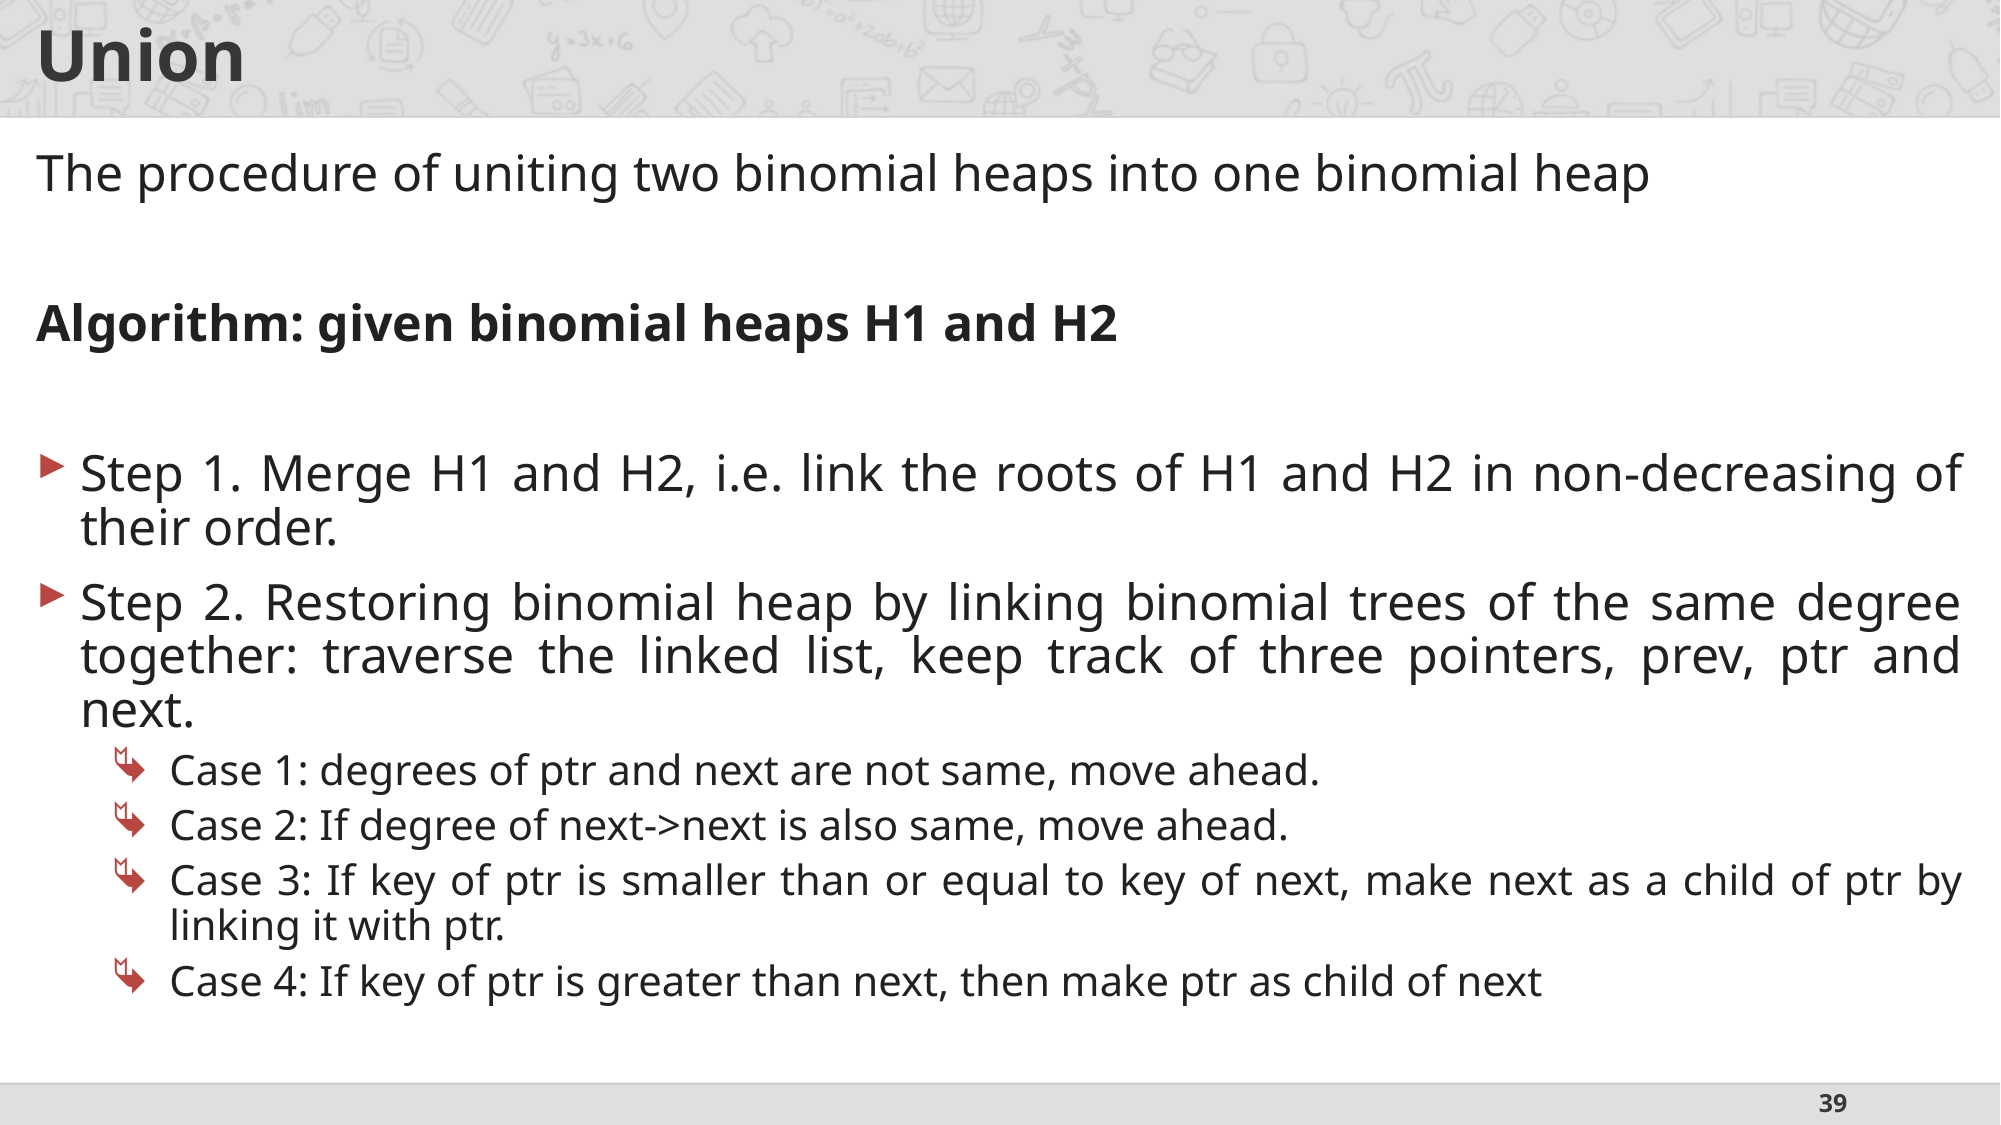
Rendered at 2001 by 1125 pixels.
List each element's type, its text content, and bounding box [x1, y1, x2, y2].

title Union [0, 0, 2000, 117]
list The procedure of uniting two binomial heaps into one binomial heap Algorithm: given binomial heaps H1 and H2 Step 1. Merge H1 and H2, i.e. link the roots of H1 and H2 in non-decreasing of their order. Step 2. Restoring binomial heap by linking binomial trees of the same degree together: traverse the linked list, keep track of three pointers, prev, ptr and next. Case 1: degrees of ptr and next are not same, move ahead. Case 2: If degree of next->next is also same, move ahead. Case 3: If key of ptr is smaller than or equal to key of next, make next as a child of ptr by linking it with ptr. Case 4: If key of ptr is greater than next, then make ptr as child of next [21, 141, 1979, 1059]
